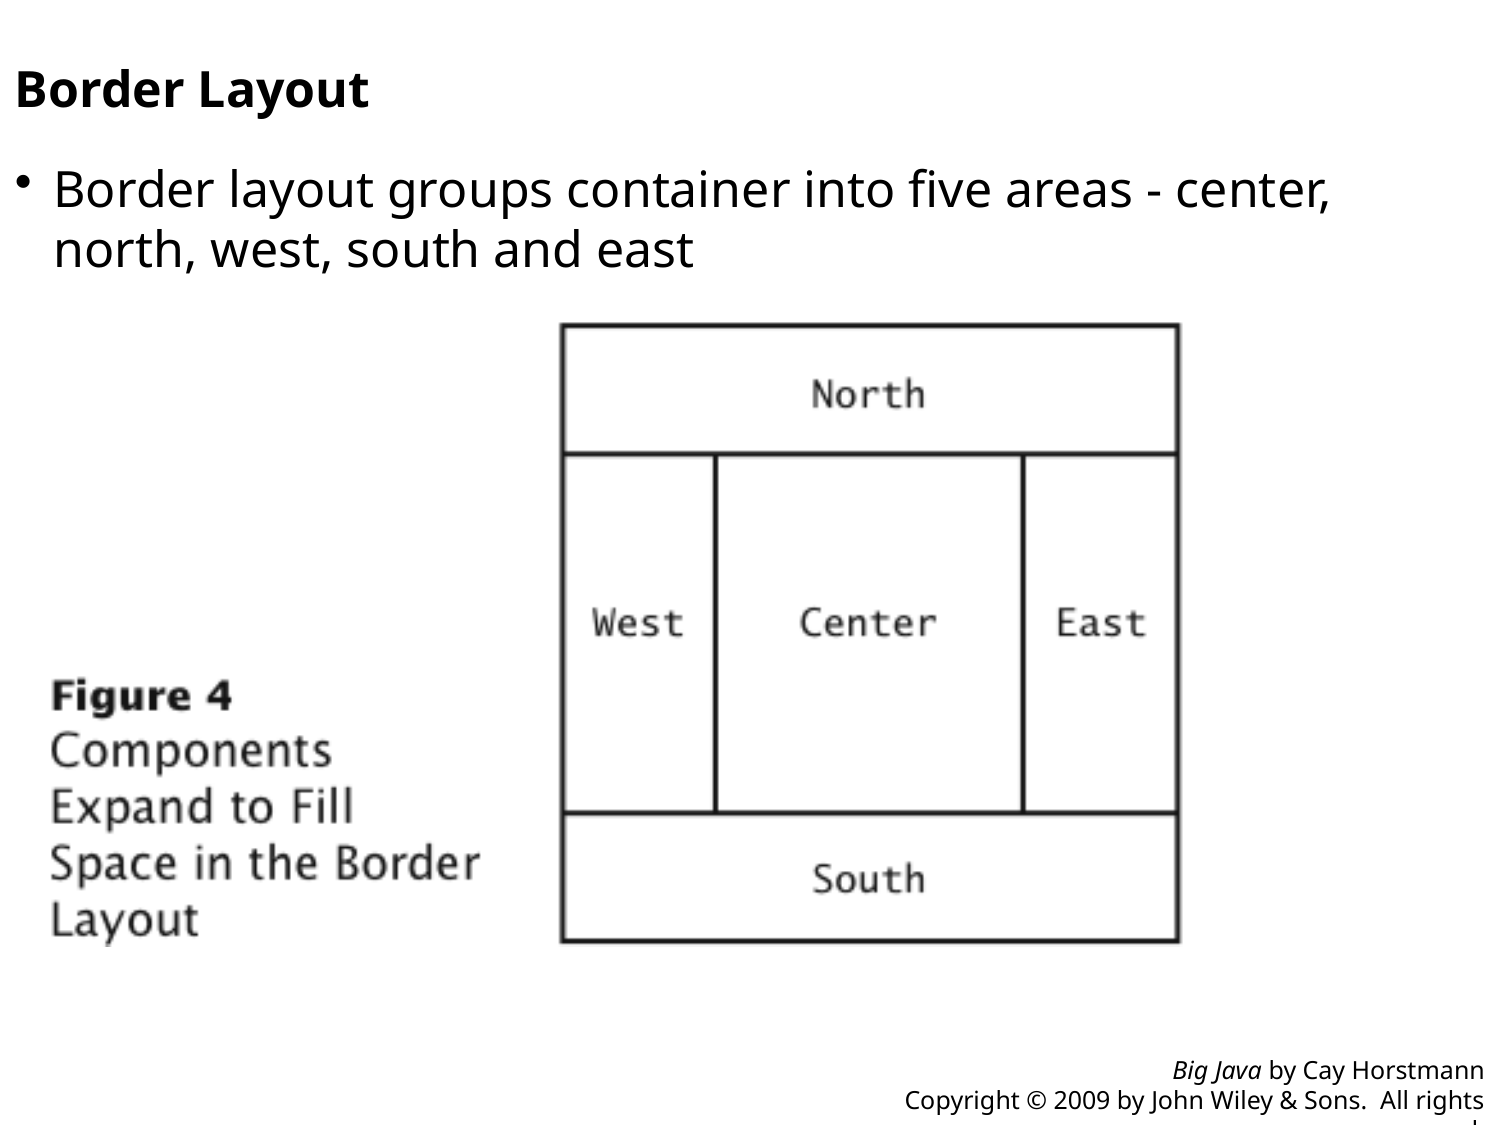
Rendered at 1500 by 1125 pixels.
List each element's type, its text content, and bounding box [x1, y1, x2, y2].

picture [49, 316, 1188, 948]
text_box Border layout groups container into five areas - center, north, west, south and east [0, 149, 1500, 285]
text_box Border Layout [0, 49, 1150, 125]
